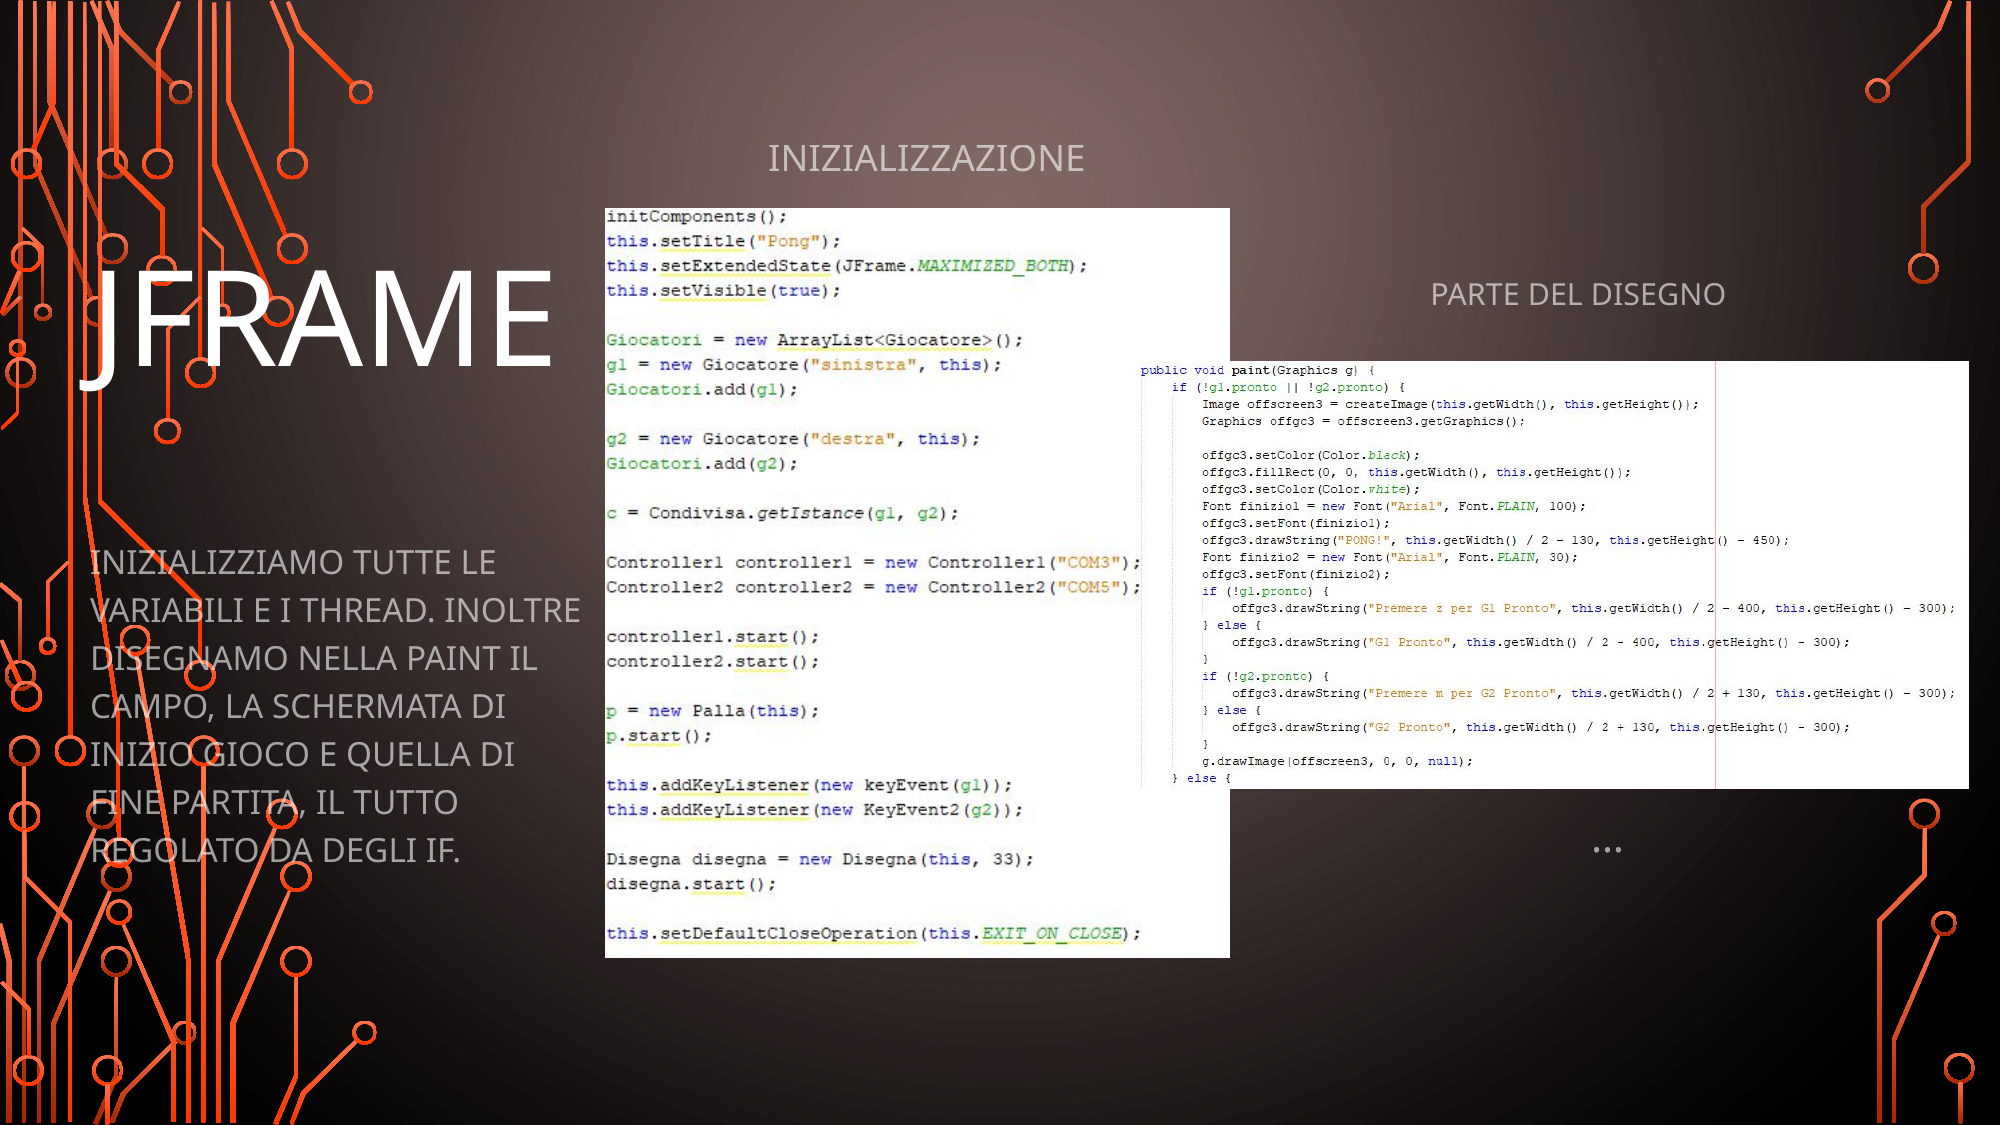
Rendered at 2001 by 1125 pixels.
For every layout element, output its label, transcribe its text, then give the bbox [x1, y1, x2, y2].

subtitle Inizializziamo tutte le variabili e I thread. Inoltre disegnamo nella paint il campo, la schermata di inizio gioco e quella di fine partita, il tutto regolato da degli if. [75, 525, 604, 903]
text_box inizializzazione [753, 118, 1121, 199]
text_box … [1576, 793, 1944, 874]
text_box Parte del disegno [1415, 260, 1783, 340]
picture [605, 208, 1969, 958]
title JFRAME [75, 118, 606, 403]
